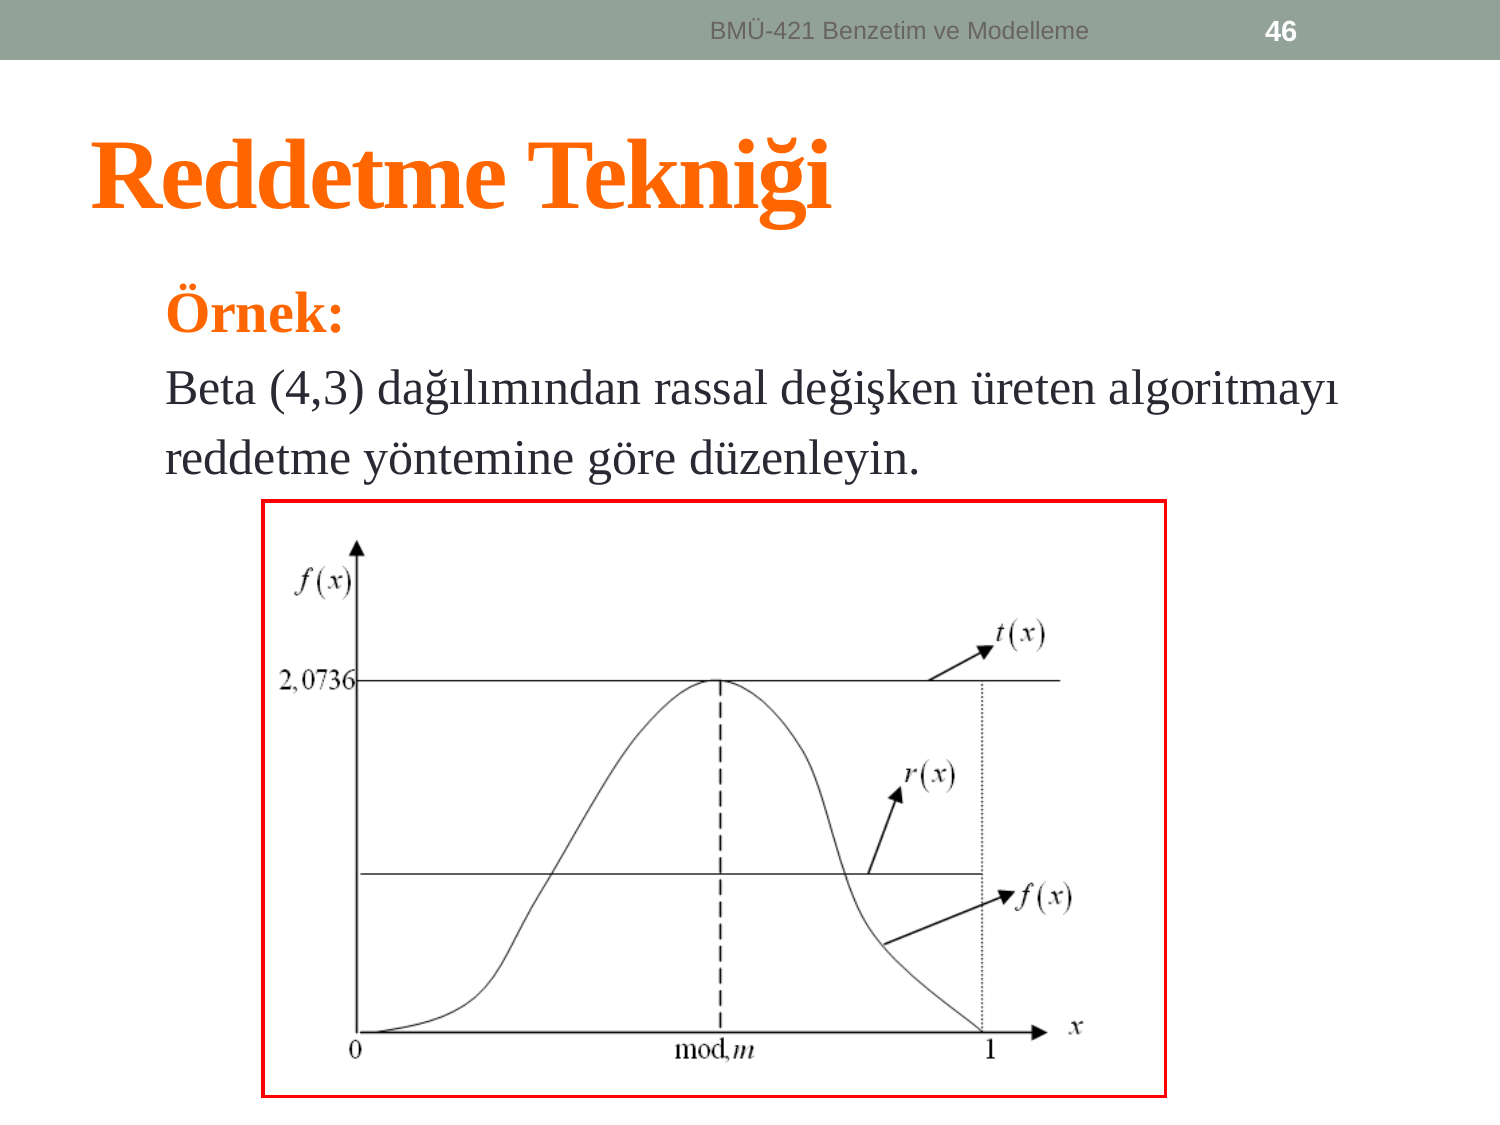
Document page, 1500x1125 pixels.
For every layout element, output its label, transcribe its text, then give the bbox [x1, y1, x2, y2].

slide_number 46 [1250, 3, 1425, 57]
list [265, 503, 1164, 1095]
footer BMÜ-421 Benzetim ve Modelleme [562, 3, 1238, 57]
list Örnek: Beta (4,3) dağılımından rassal değişken üreten algoritmayı reddetme yöntemine göre düzenleyin. [150, 267, 1500, 1011]
title Reddetme Tekniği [75, 87, 1425, 250]
